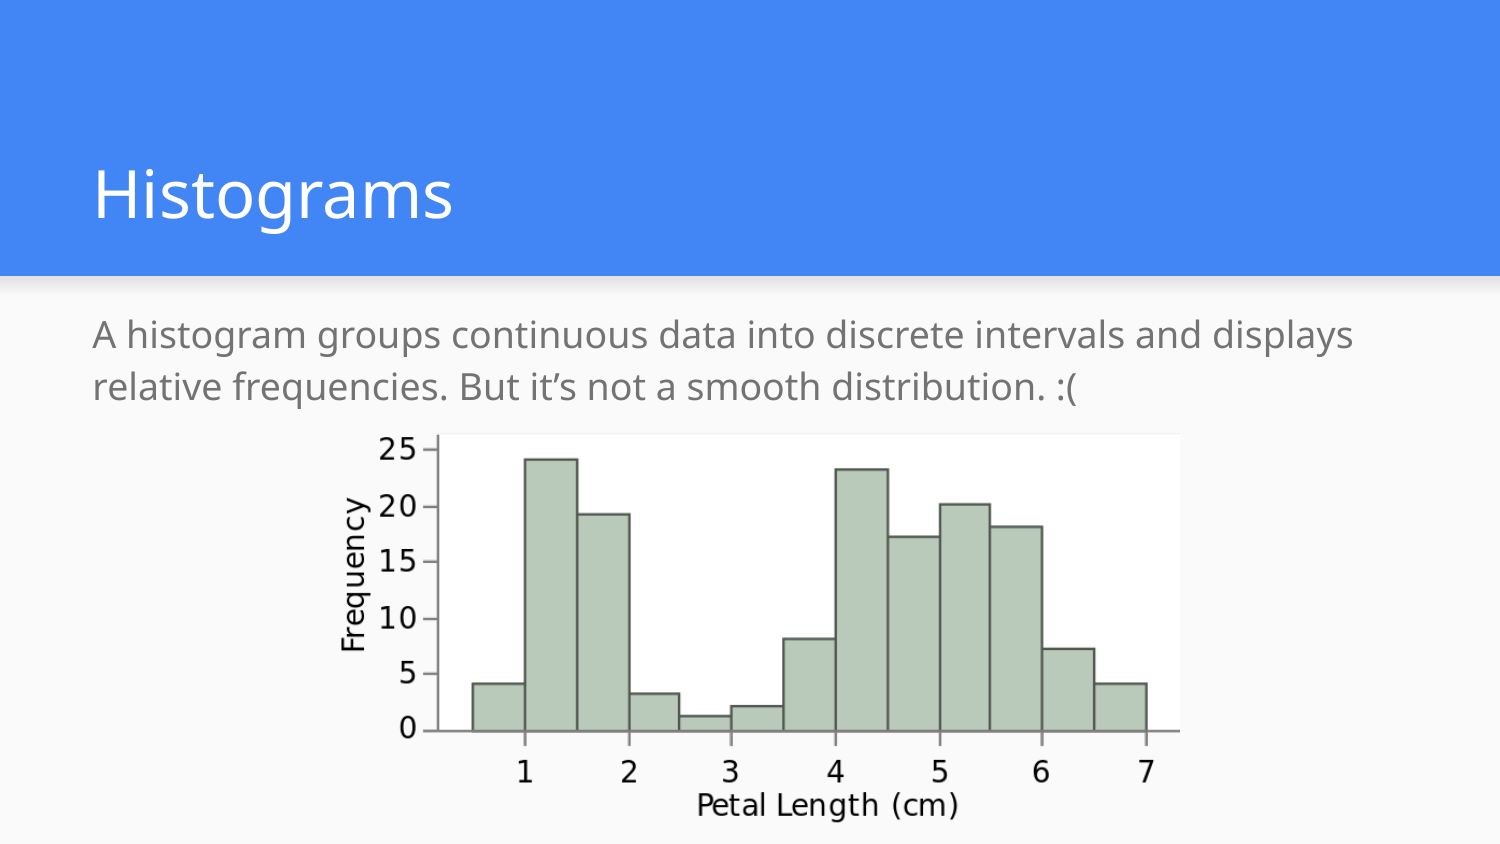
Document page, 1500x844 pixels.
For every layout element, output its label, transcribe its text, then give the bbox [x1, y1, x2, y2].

title Histograms [77, 121, 1427, 248]
list A histogram groups continuous data into discrete intervals and displays relative frequencies. But it’s not a smooth distribution. :( [77, 289, 1427, 735]
picture [320, 420, 1180, 832]
